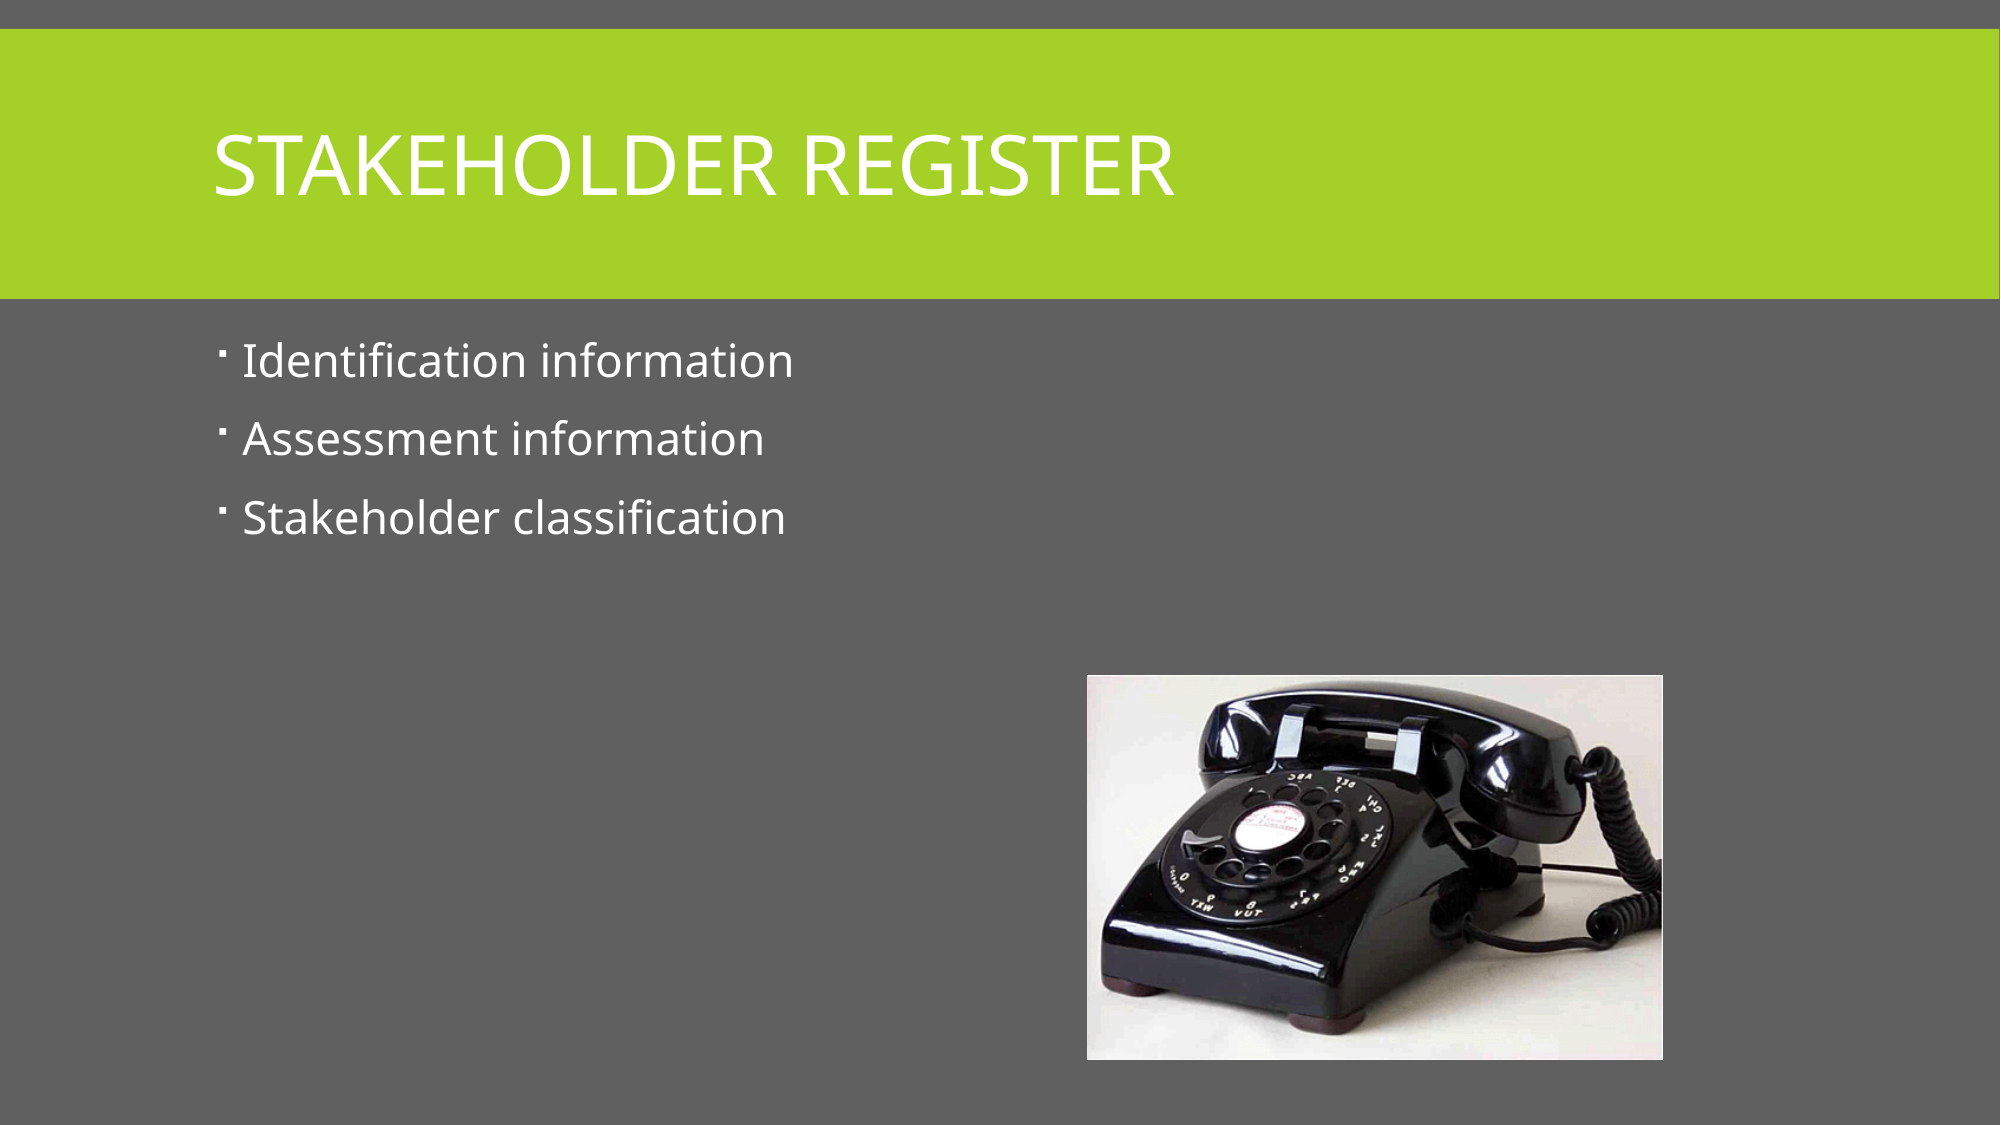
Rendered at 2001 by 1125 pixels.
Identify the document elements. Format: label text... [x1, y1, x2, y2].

picture [1087, 674, 1663, 1060]
title Stakeholder Register [197, 46, 1803, 295]
list Identification information Assessment information Stakeholder classification [197, 329, 1803, 1020]
